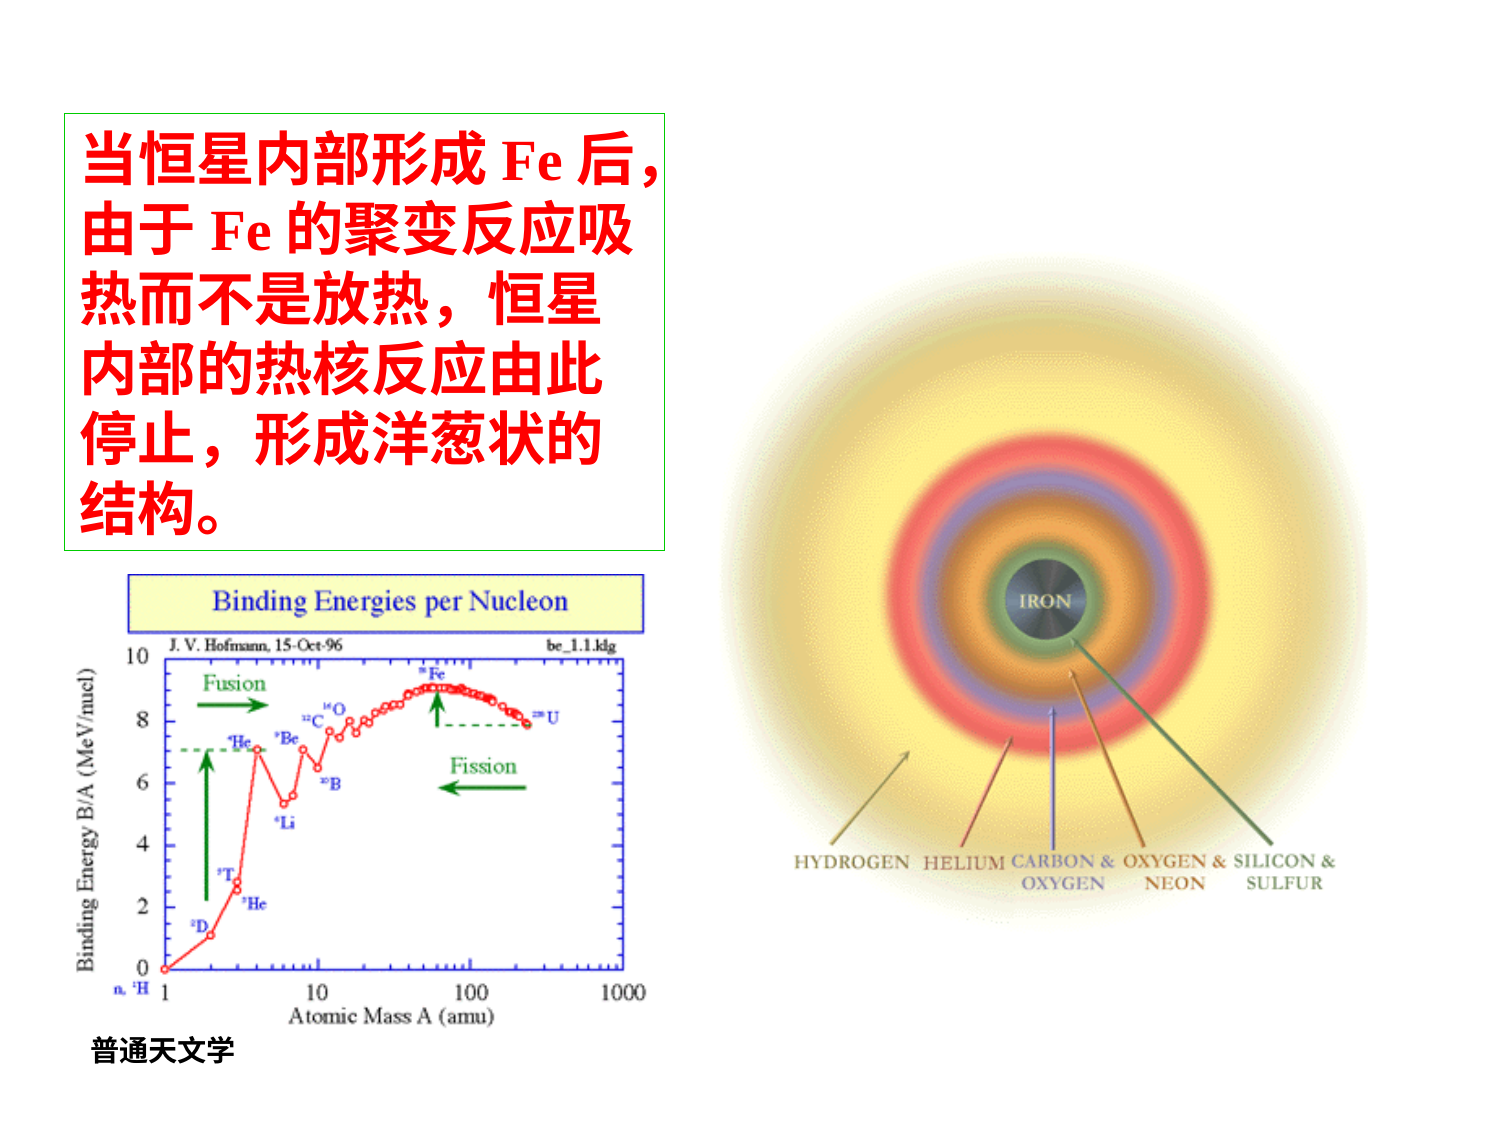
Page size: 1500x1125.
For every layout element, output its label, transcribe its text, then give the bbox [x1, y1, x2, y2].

slide_number 普通天文学 [74, 1037, 426, 1103]
picture [699, 249, 1415, 949]
title 当恒星内部形成Fe后，由于Fe的聚变反应吸热而不是放热，恒星内部的热核反应由此停止，形成洋葱状的结构。 [64, 113, 665, 551]
picture [74, 574, 651, 1030]
